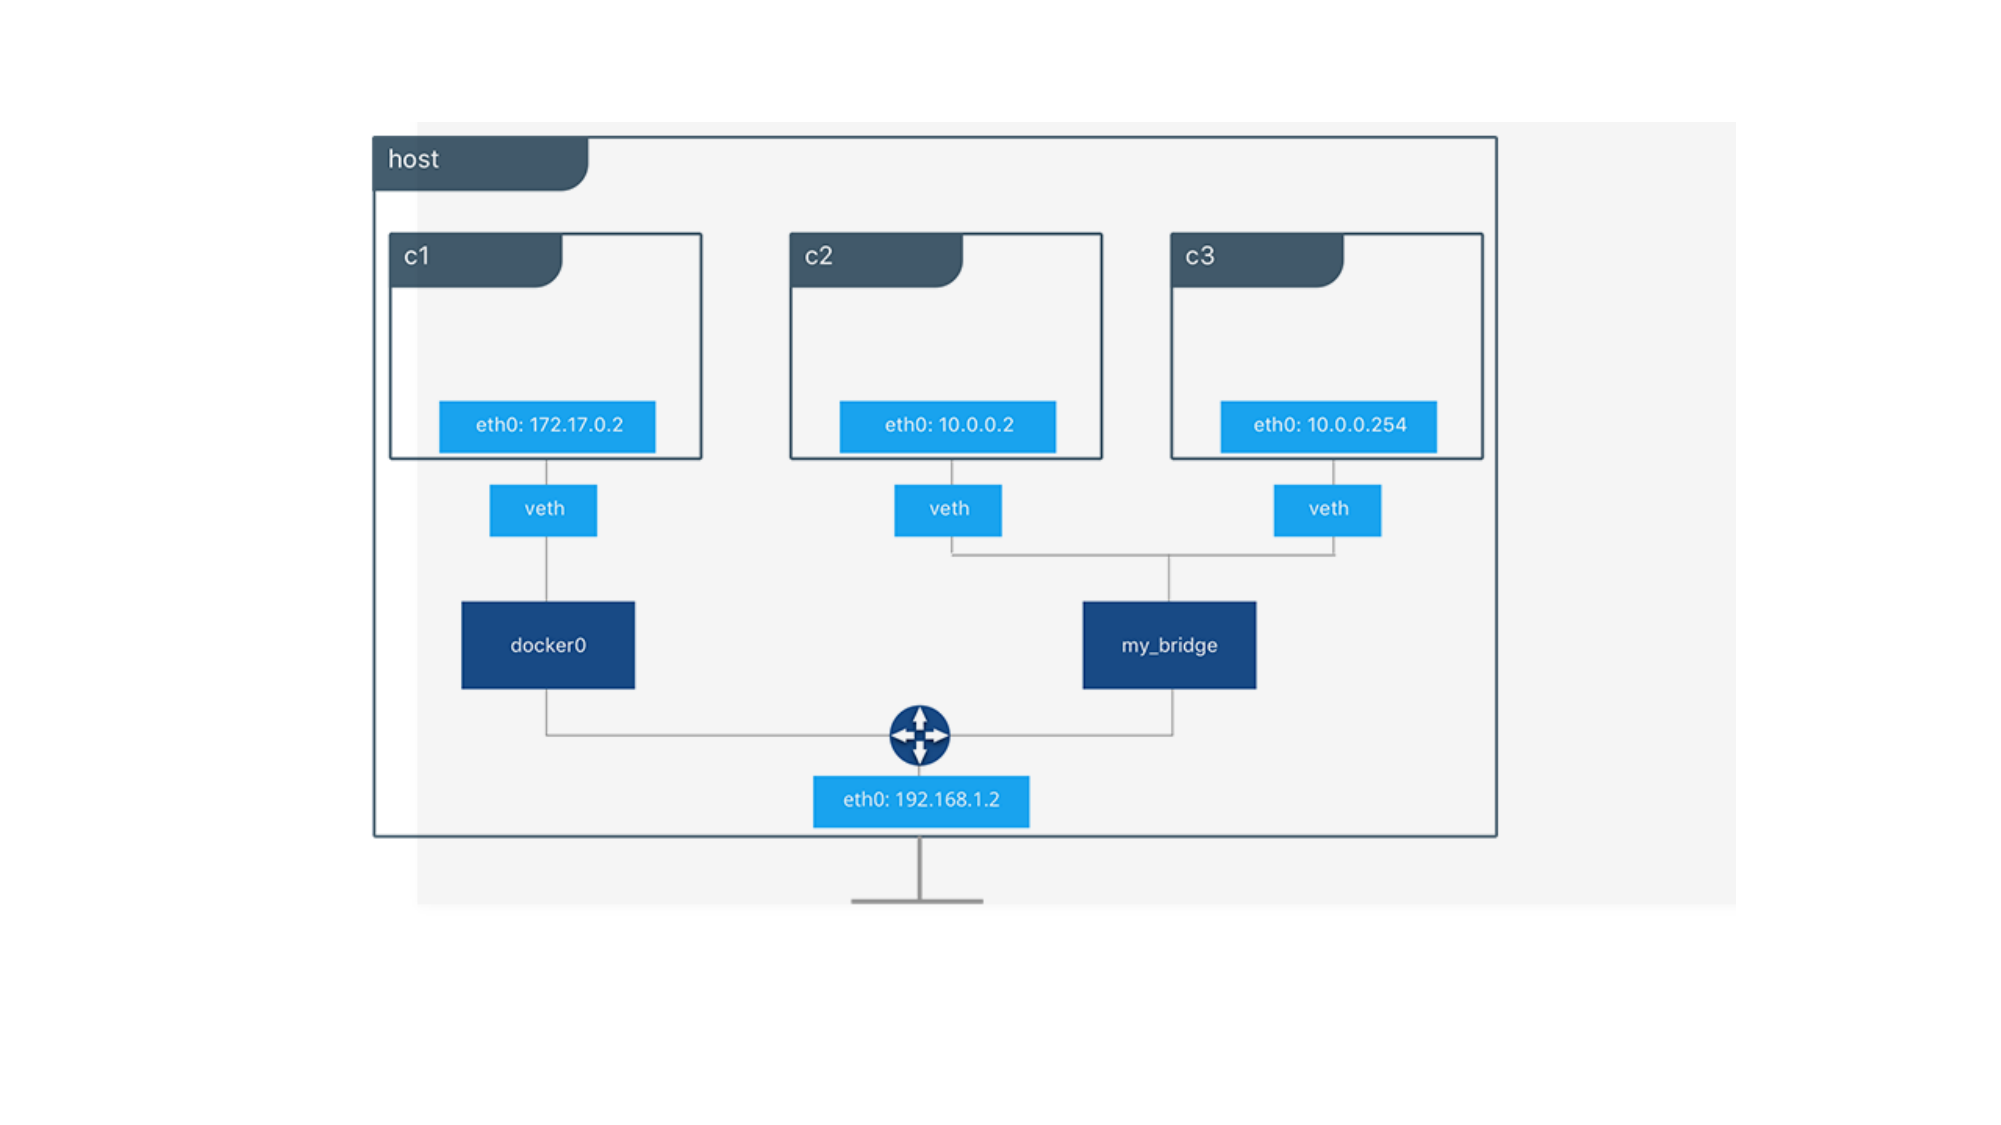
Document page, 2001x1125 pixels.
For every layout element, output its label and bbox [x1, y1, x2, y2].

picture [302, 122, 1736, 917]
